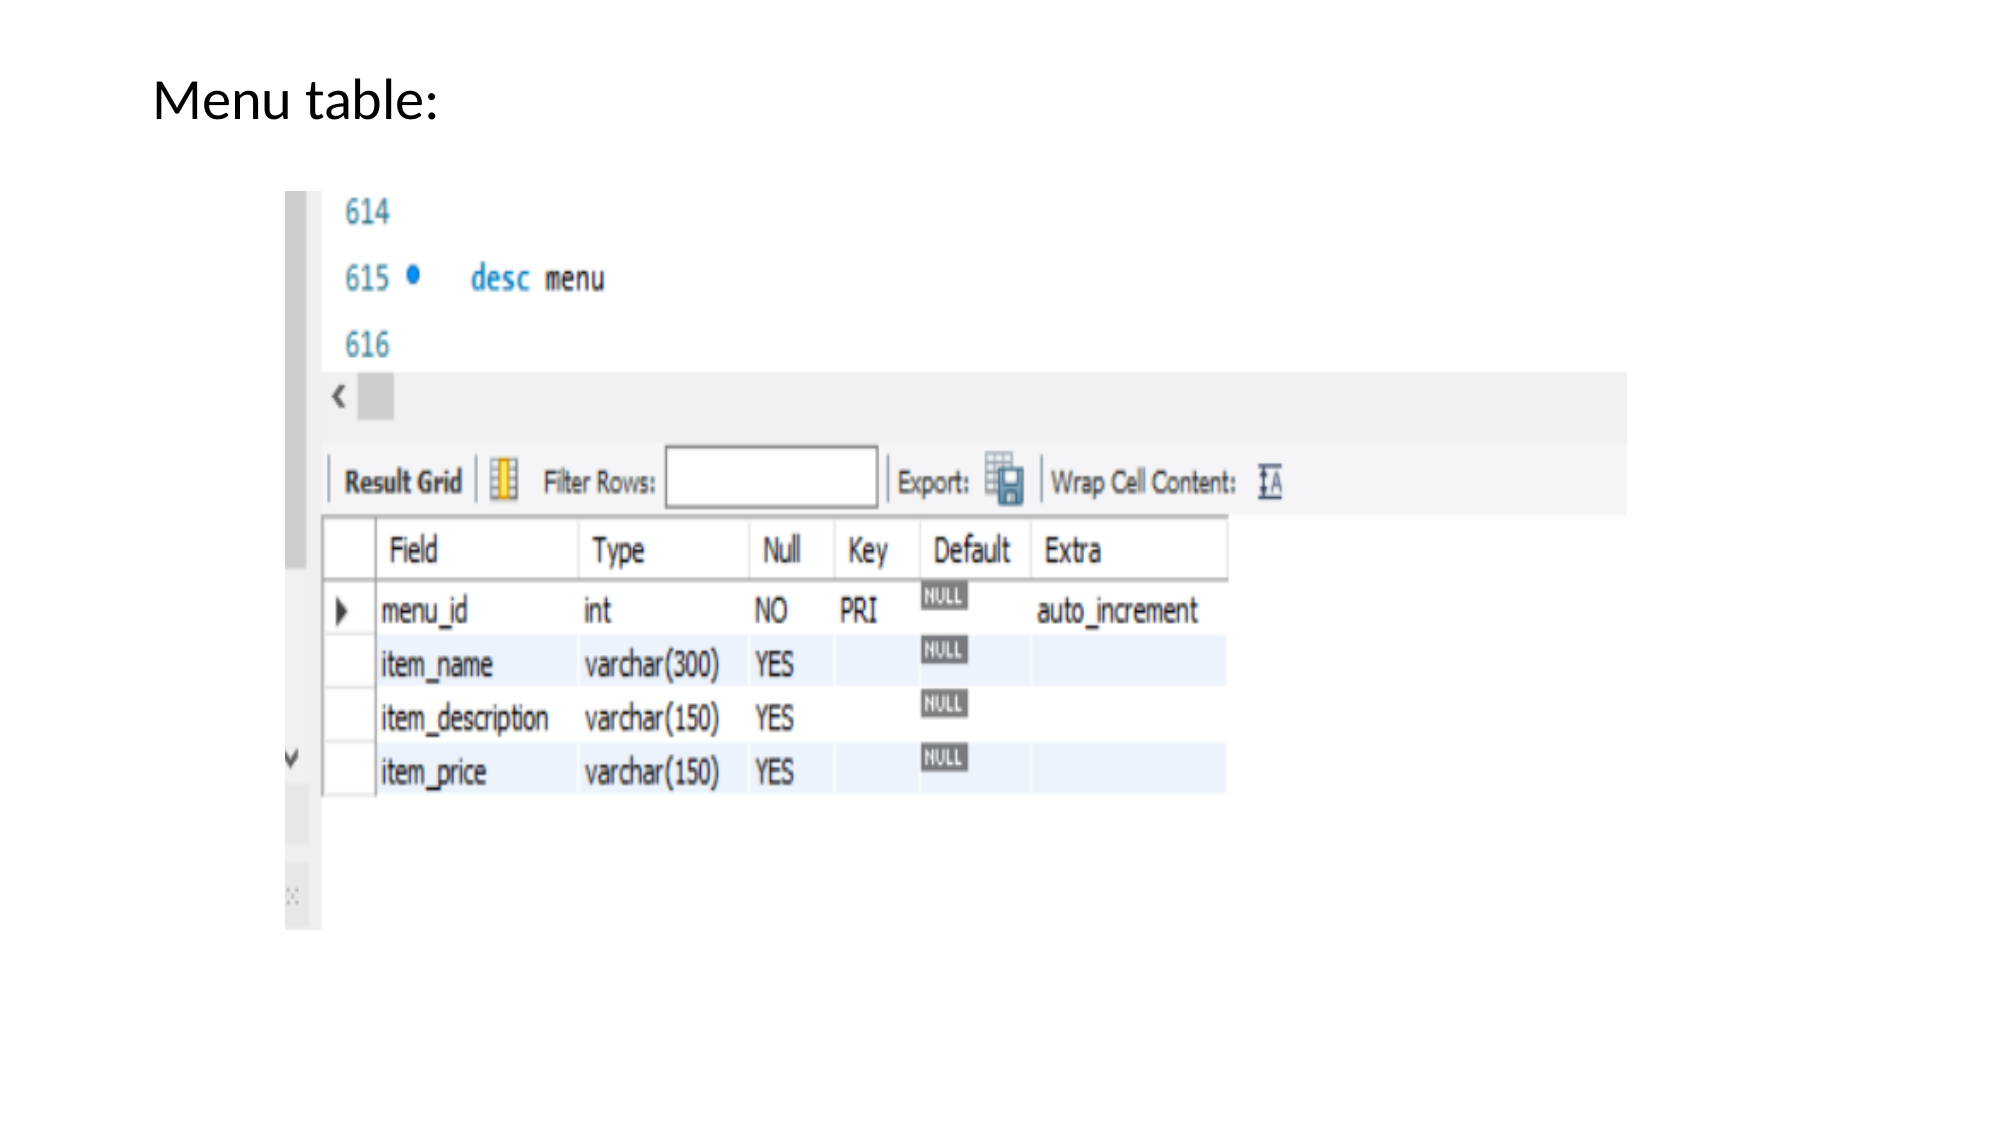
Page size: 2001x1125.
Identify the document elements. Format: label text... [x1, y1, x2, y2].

picture [284, 191, 1627, 930]
list Menu table: [137, 61, 1863, 1014]
